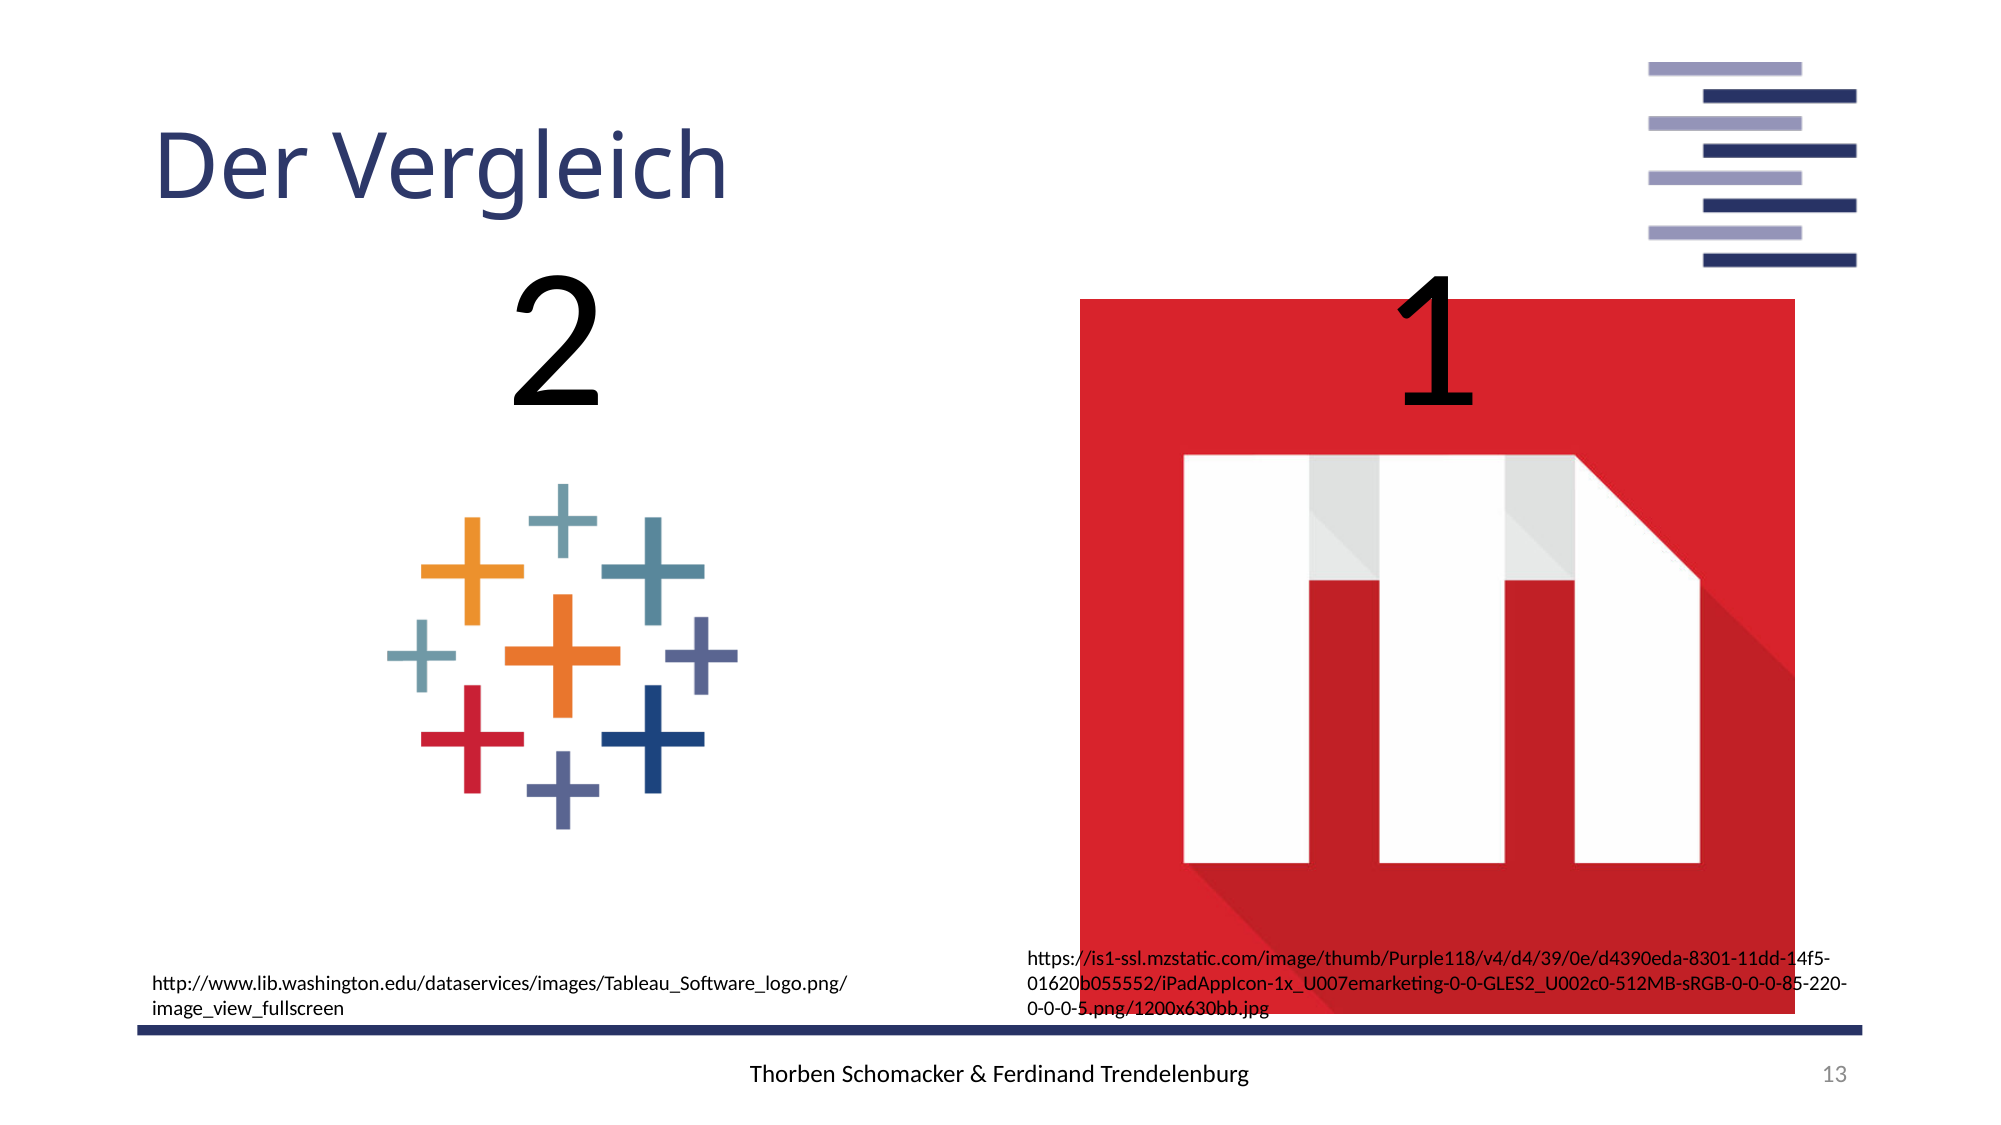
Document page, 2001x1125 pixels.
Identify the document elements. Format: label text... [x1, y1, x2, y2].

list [137, 364, 988, 949]
text_box http://www.lib.washington.edu/dataservices/images/Tableau_Software_logo.png/image_view_fullscreen [137, 962, 988, 1027]
title Der Vergleich [137, 59, 1617, 278]
text_box 2 [490, 197, 635, 364]
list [1080, 299, 1795, 1014]
text_box 1 [1365, 197, 1510, 299]
text_box https://is1-ssl.mzstatic.com/image/thumb/Purple118/v4/d4/39/0e/d4390eda-8301-11dd-14f5-01620b055552/iPadAppIcon-1x_U007emarketing-0-0-GLES2_U002c0-512MB-sRGB-0-0-0-85-220-0-0-0-5.png/1200x630bb.jpg [1012, 937, 1863, 1027]
footer Thorben Schomacker & Ferdinand Trendelenburg [662, 1042, 1338, 1103]
slide_number 13 [1412, 1042, 1863, 1103]
picture [1641, 62, 1863, 275]
